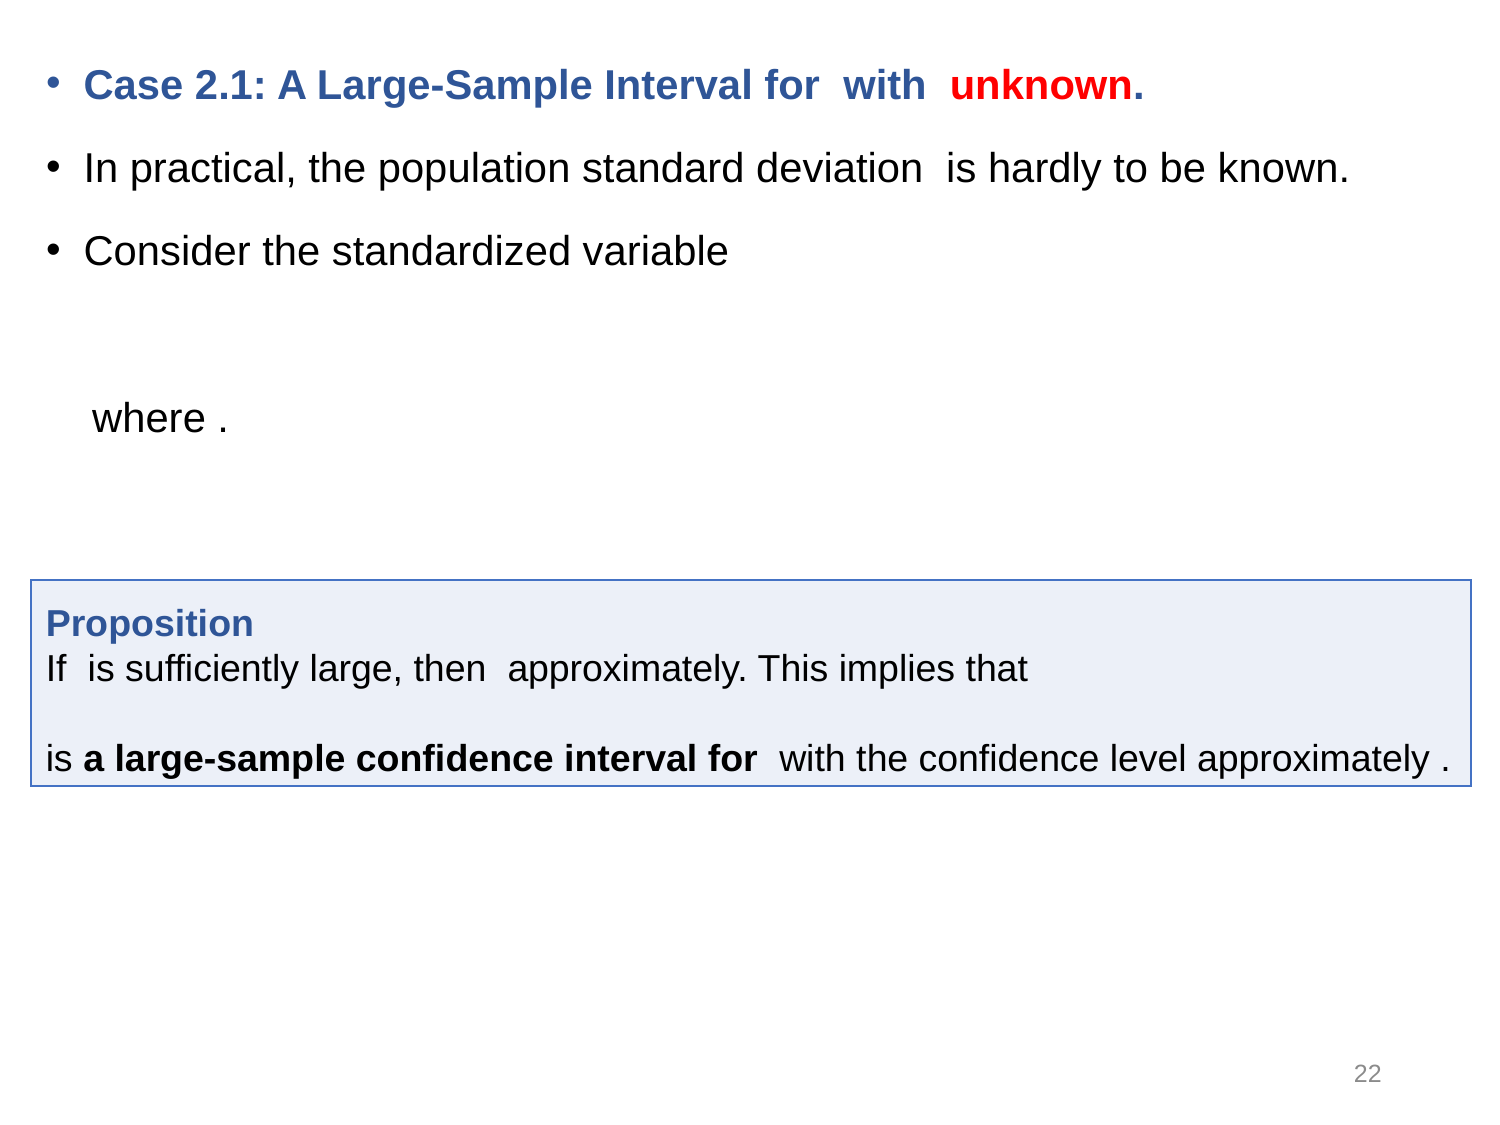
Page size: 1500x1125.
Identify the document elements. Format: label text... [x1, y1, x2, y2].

slide_number 22 [1059, 1042, 1397, 1103]
